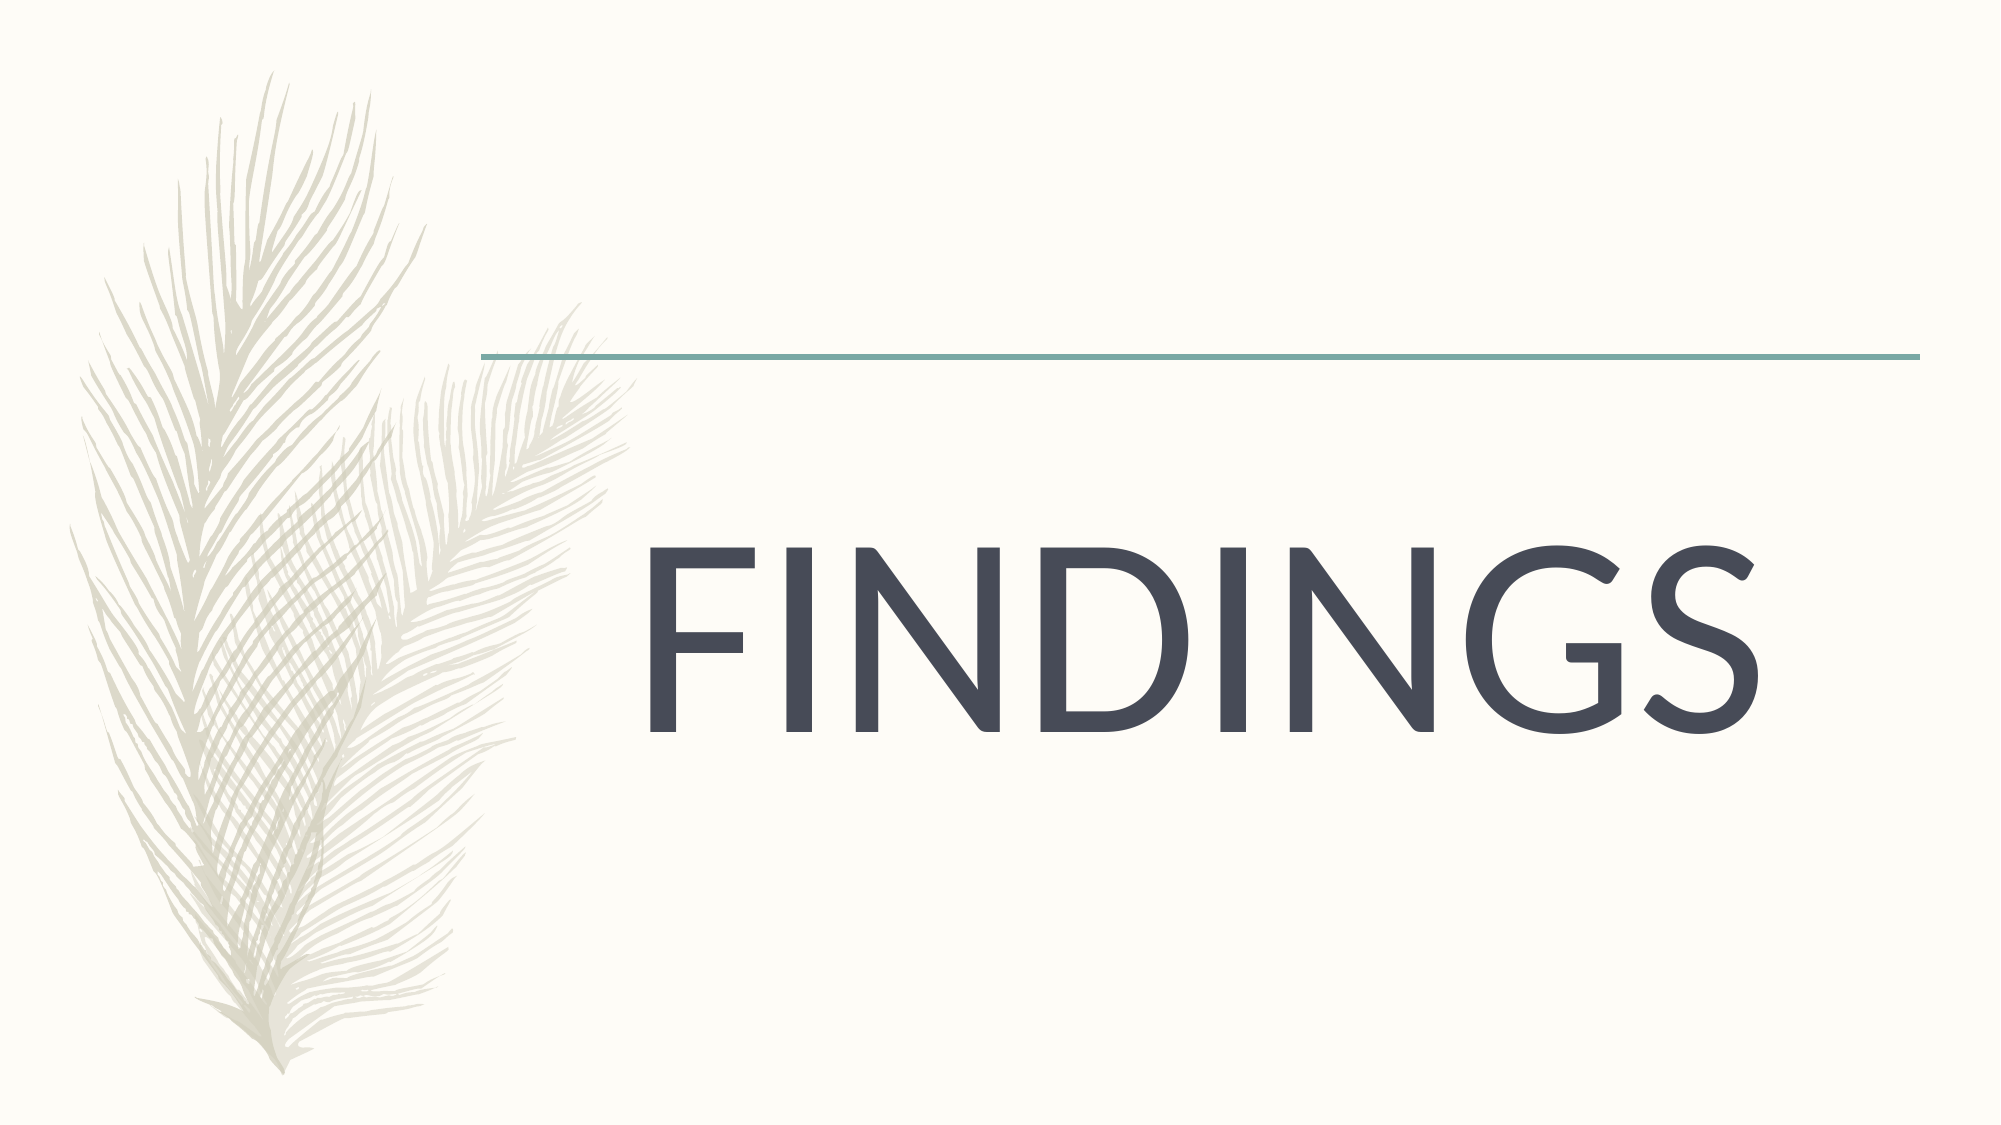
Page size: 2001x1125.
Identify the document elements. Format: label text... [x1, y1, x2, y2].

list FINDINGS [481, 399, 1920, 999]
